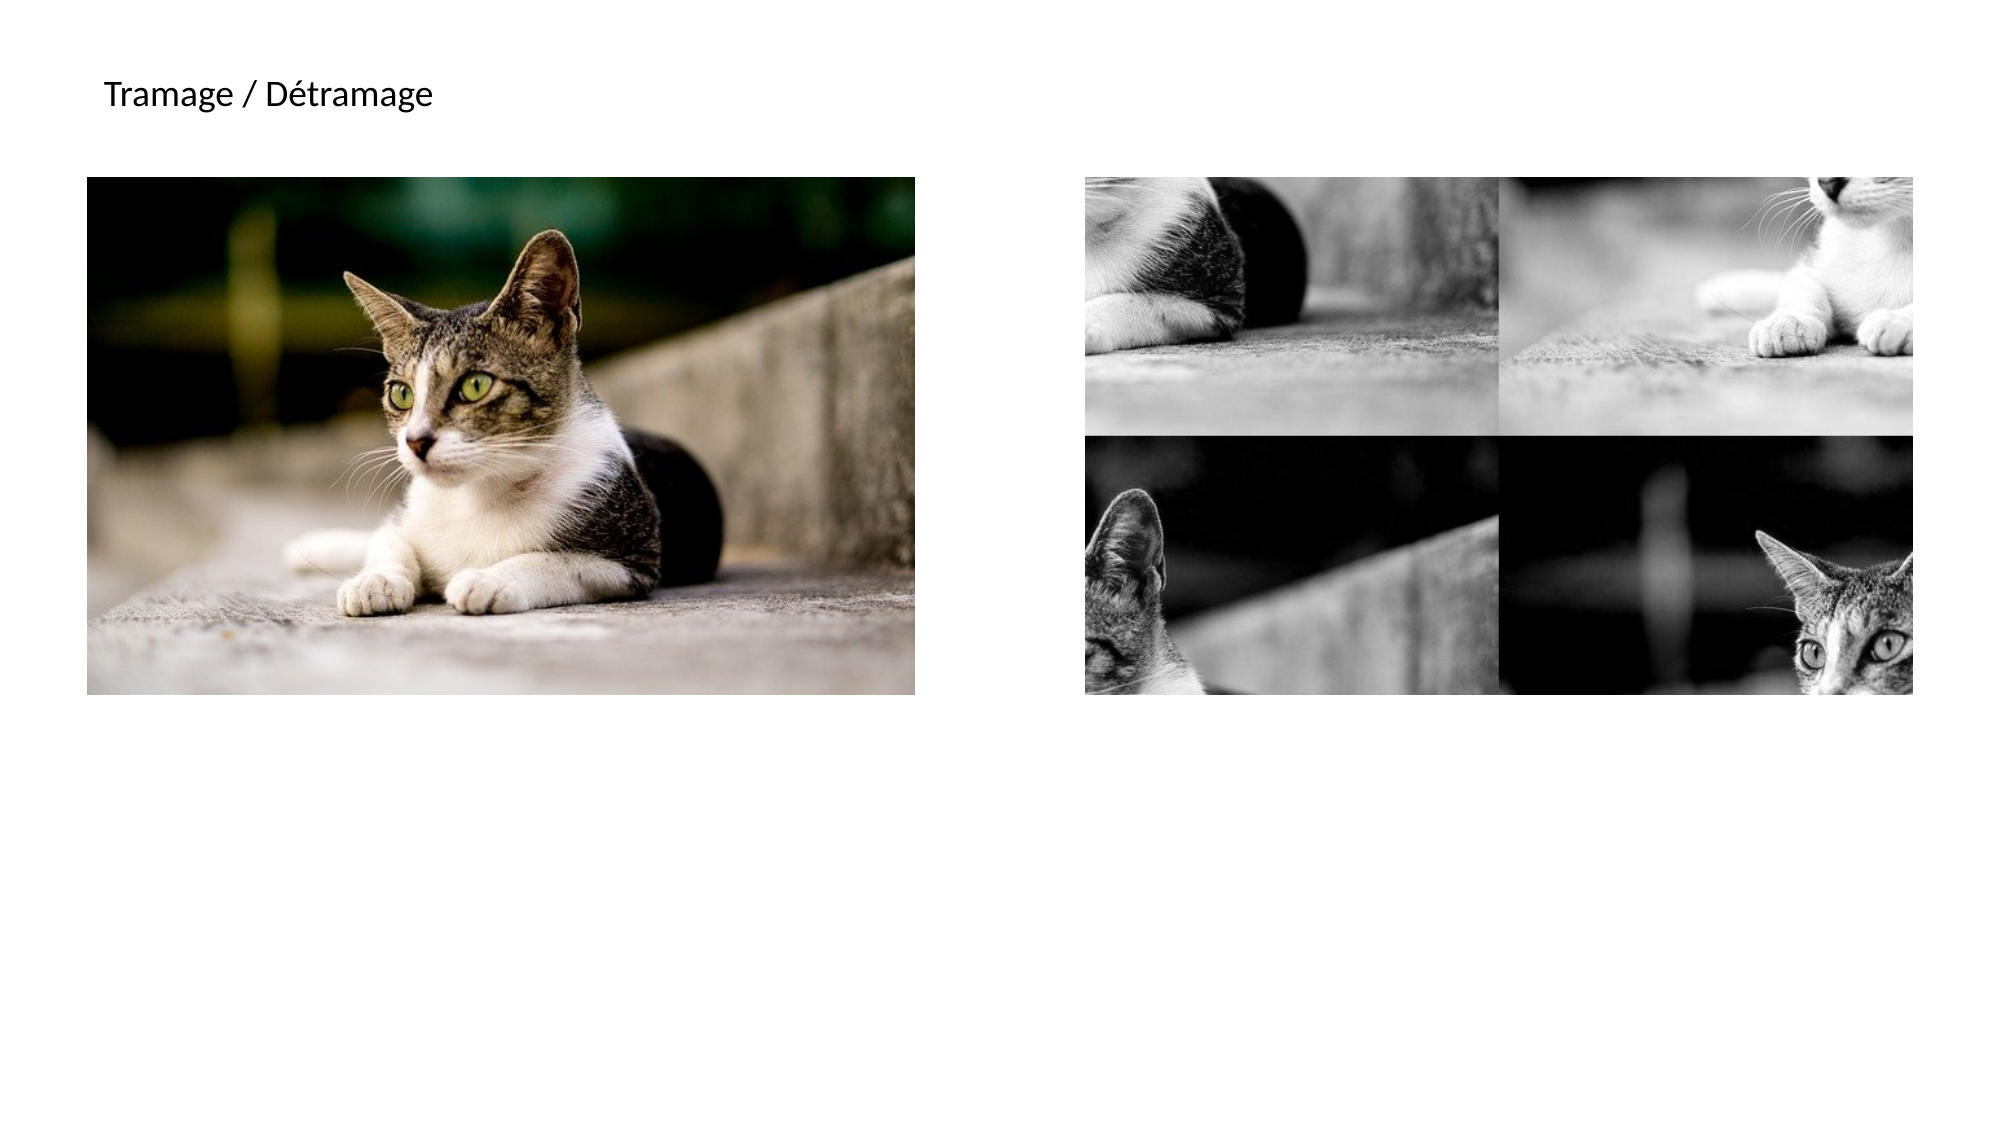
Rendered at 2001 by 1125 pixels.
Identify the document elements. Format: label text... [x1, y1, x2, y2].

picture [87, 177, 915, 695]
text_box Tramage / Détramage [89, 61, 449, 122]
picture [1085, 177, 1913, 695]
